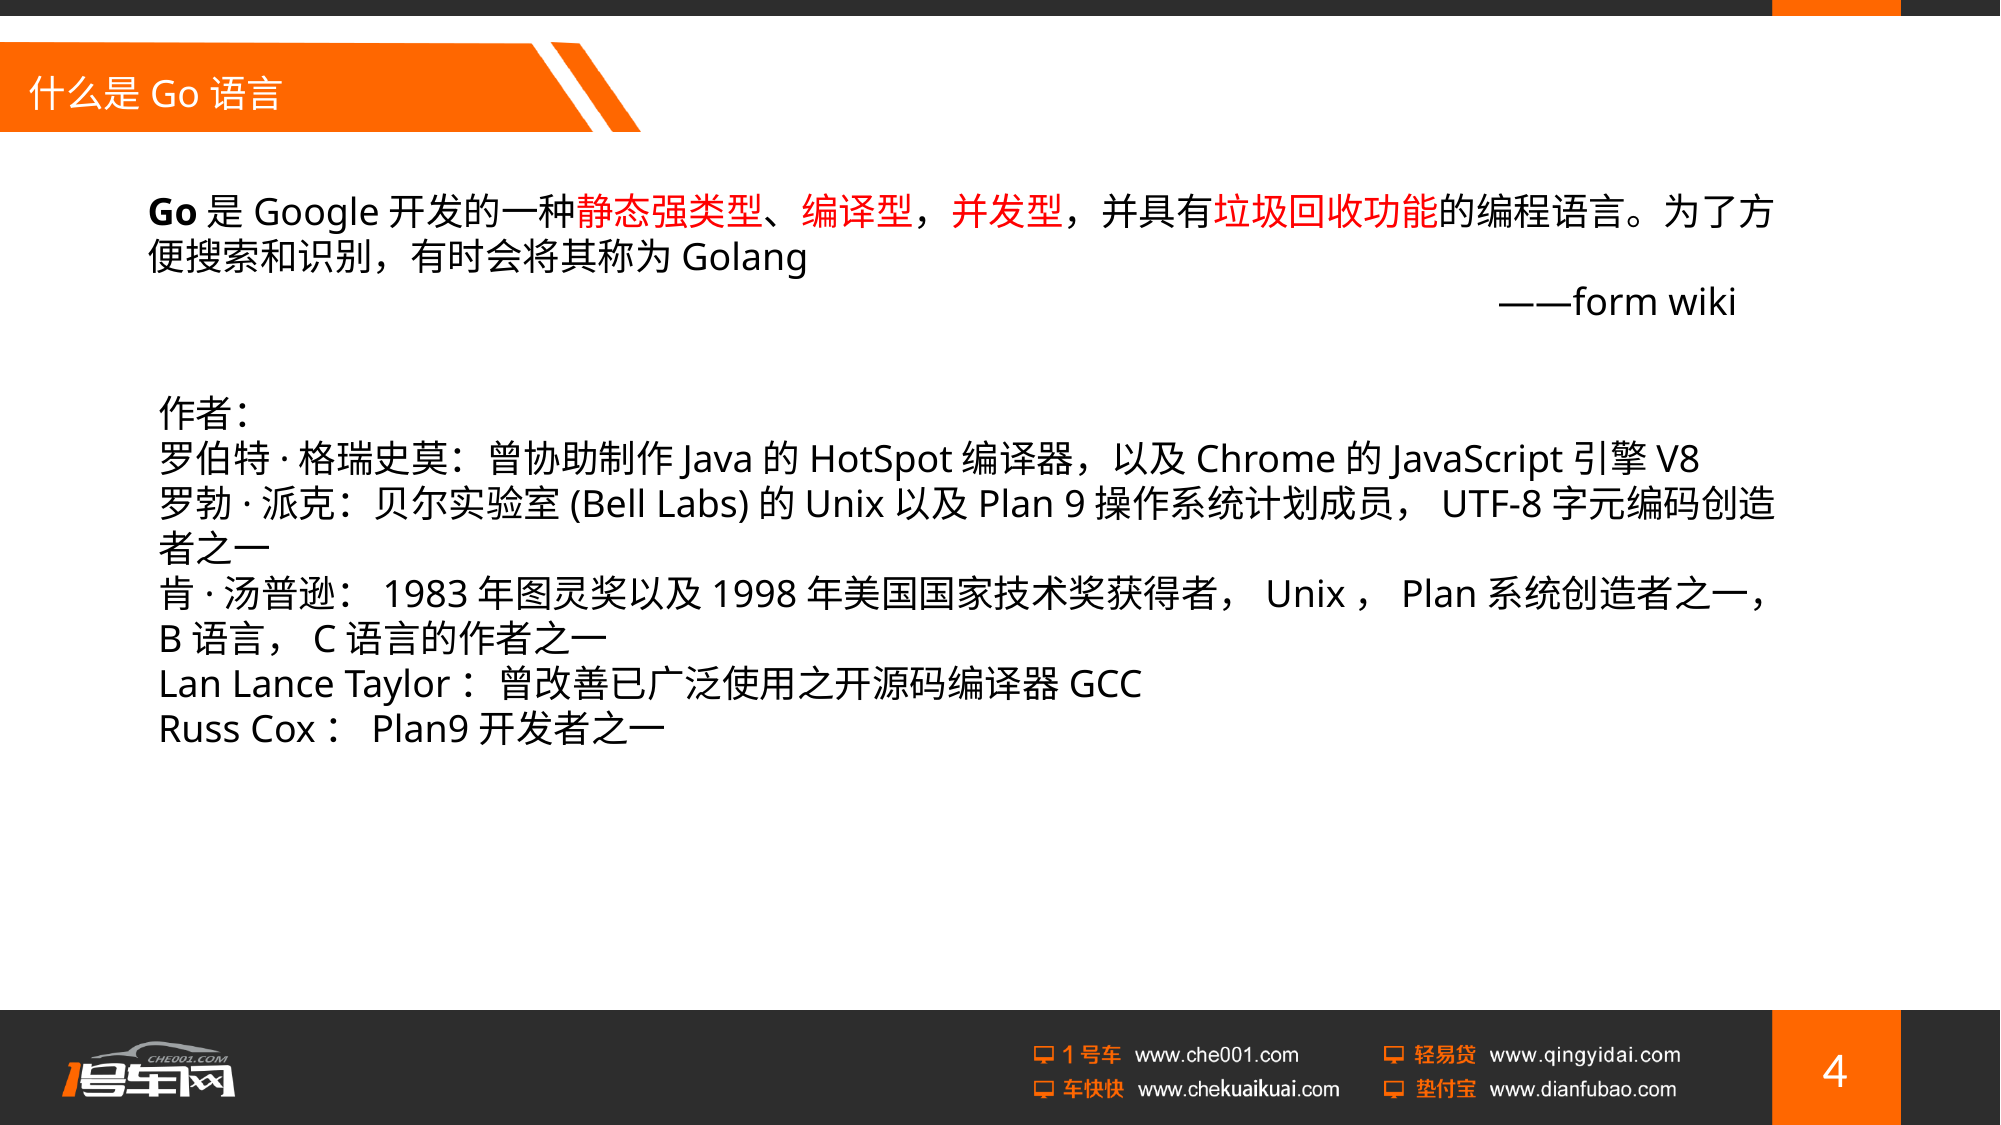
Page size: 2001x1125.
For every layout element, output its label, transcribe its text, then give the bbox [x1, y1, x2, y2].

text_box Go是Google开发的一种静态强类型、编译型，并发型，并具有垃圾回收功能的编程语言。为了方便搜索和识别，有时会将其称为Golang ——form wiki [132, 180, 1816, 331]
slide_number 4 [1777, 1012, 1892, 1122]
picture [0, 1010, 2000, 1125]
text_box 作者： 罗伯特·格瑞史莫：曾协助制作Java的HotSpot编译器，以及Chrome的JavaScript引擎V8 罗勃·派克：贝尔实验室(Bell Labs)的Unix以及Plan 9操作系统计划成员，UTF-8字元编码创造者之一 肯·汤普逊：1983年图灵奖以及1998年美国国家技术奖获得者，Unix，Plan系统创造者之一，B语言，C语言的作者之一 Lan Lance Taylor：曾改善已广泛使用之开源码编译器GCC Russ Cox：Plan9开发者之一 [143, 382, 1805, 757]
picture [0, 0, 2000, 16]
title 什么是Go语言 [13, 54, 562, 132]
picture [0, 42, 641, 132]
